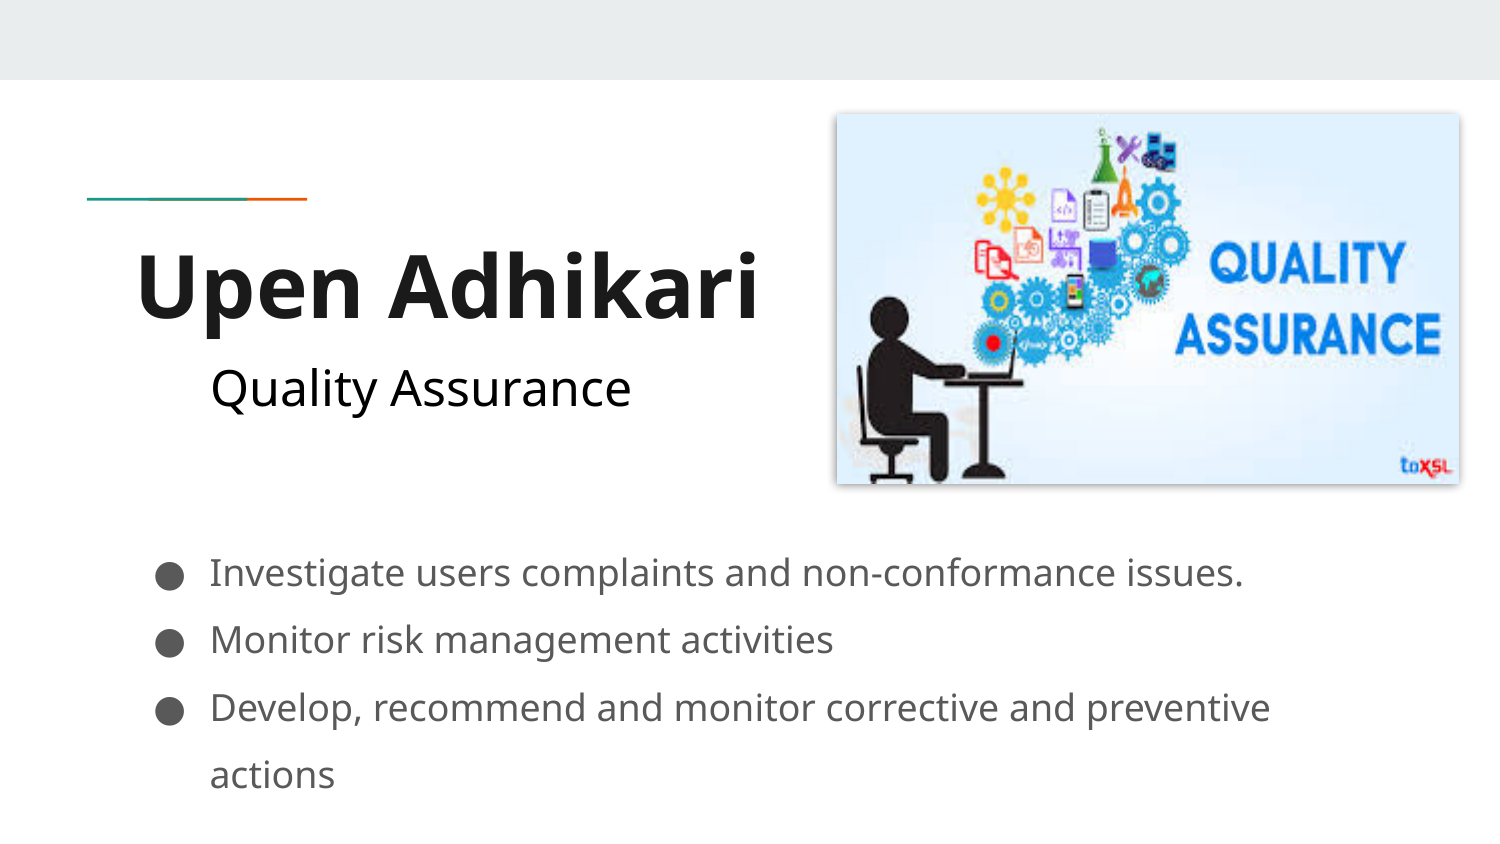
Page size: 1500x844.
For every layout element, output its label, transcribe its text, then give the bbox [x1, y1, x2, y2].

list Investigate users complaints and non-conformance issues. Monitor risk management activities Develop, recommend and monitor corrective and preventive actions [119, 511, 1381, 789]
title Upen Adhikari [119, 216, 829, 341]
picture [836, 114, 1459, 485]
text_box Quality Assurance [100, 341, 743, 425]
